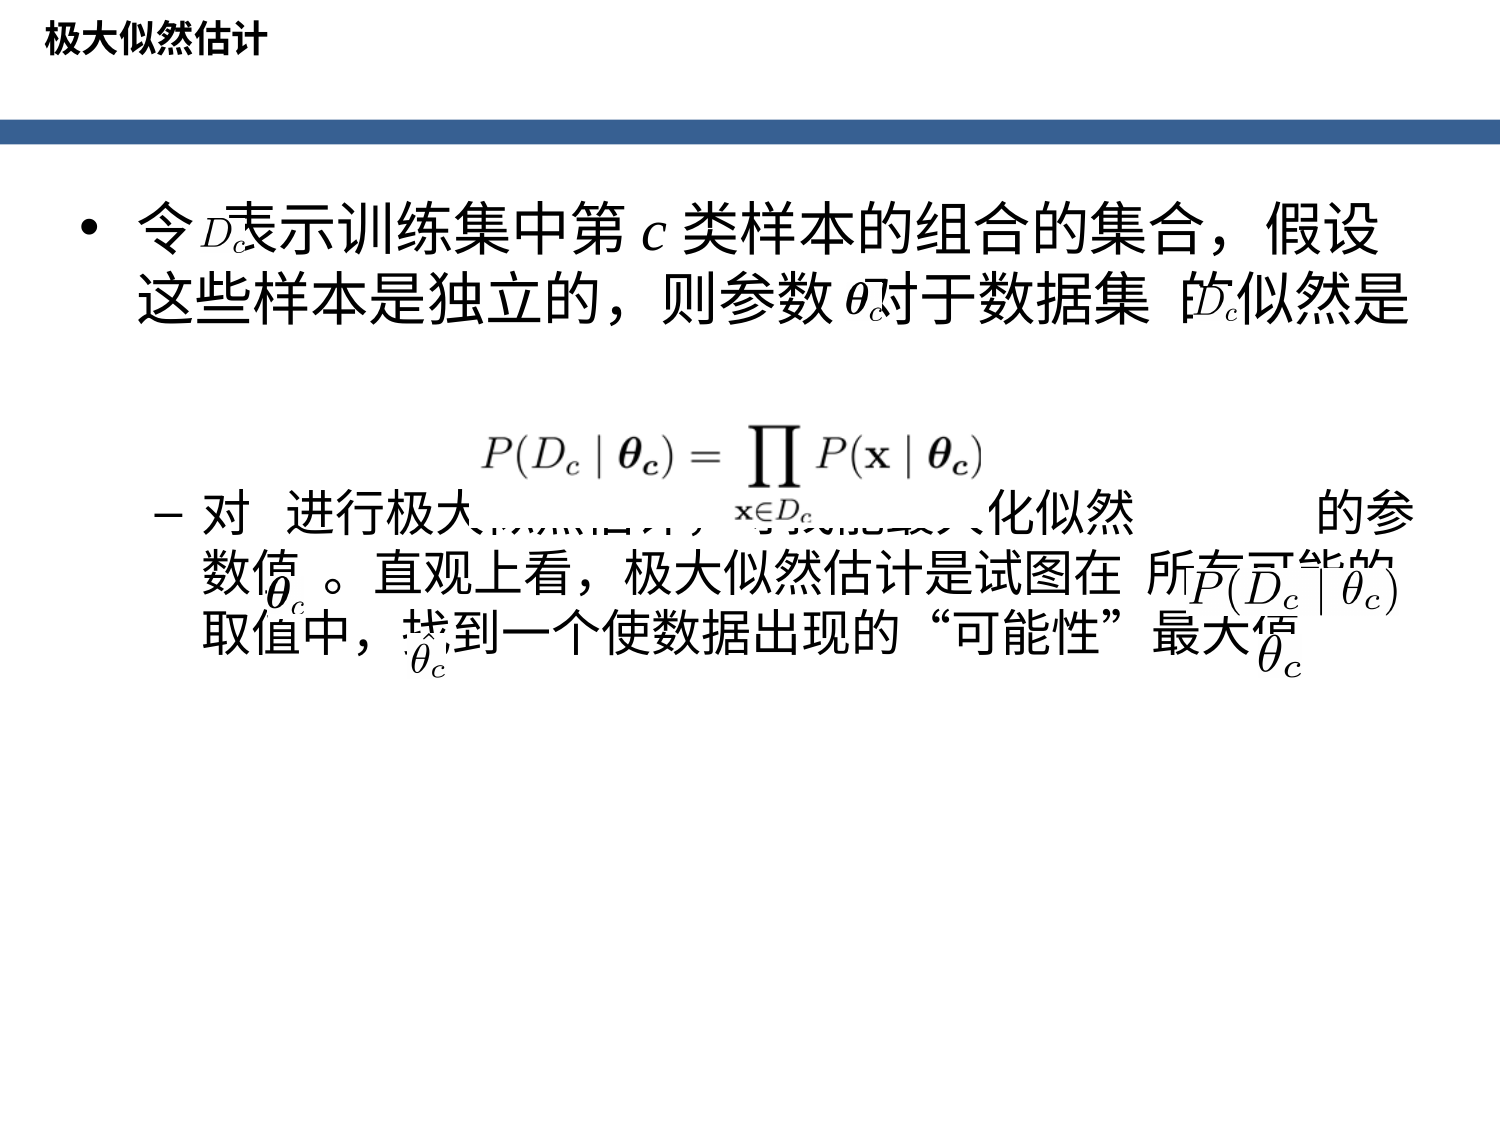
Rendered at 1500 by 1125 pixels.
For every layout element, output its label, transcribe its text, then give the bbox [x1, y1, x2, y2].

picture [407, 633, 446, 679]
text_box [198, 215, 247, 258]
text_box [1191, 283, 1239, 325]
picture [1258, 633, 1302, 678]
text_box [844, 278, 884, 326]
text_box 令 表示训练集中第c类样本的组合的集合，假设这些样本是独立的，则参数 对于数据集 的似然是 对 进行极大似然估计，寻找能最大化似然 的参数值 。直观上看，极大似然估计是试图在 所有可能的取值中，找到一个使数据出现的“可能性”最大值 [64, 184, 1436, 1047]
picture [469, 396, 989, 529]
picture [1186, 568, 1399, 616]
title 极大似然估计 [29, 7, 1305, 91]
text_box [265, 572, 306, 620]
